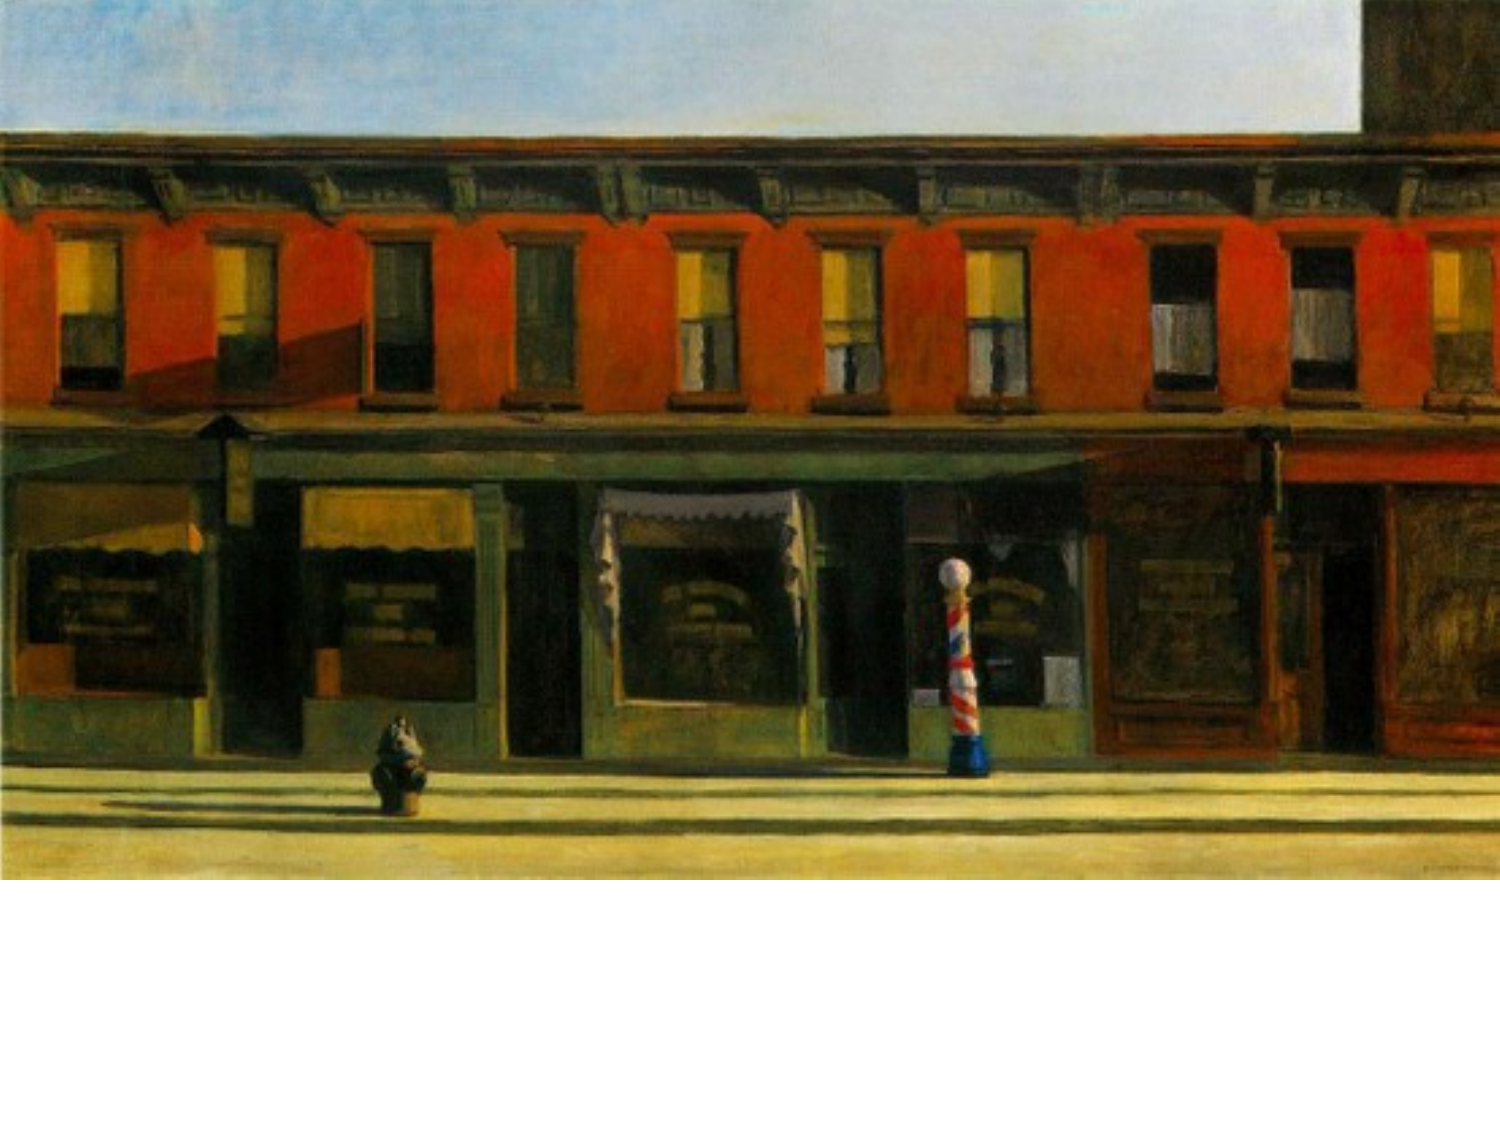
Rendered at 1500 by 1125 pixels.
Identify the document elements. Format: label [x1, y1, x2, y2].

list [0, 0, 1500, 881]
